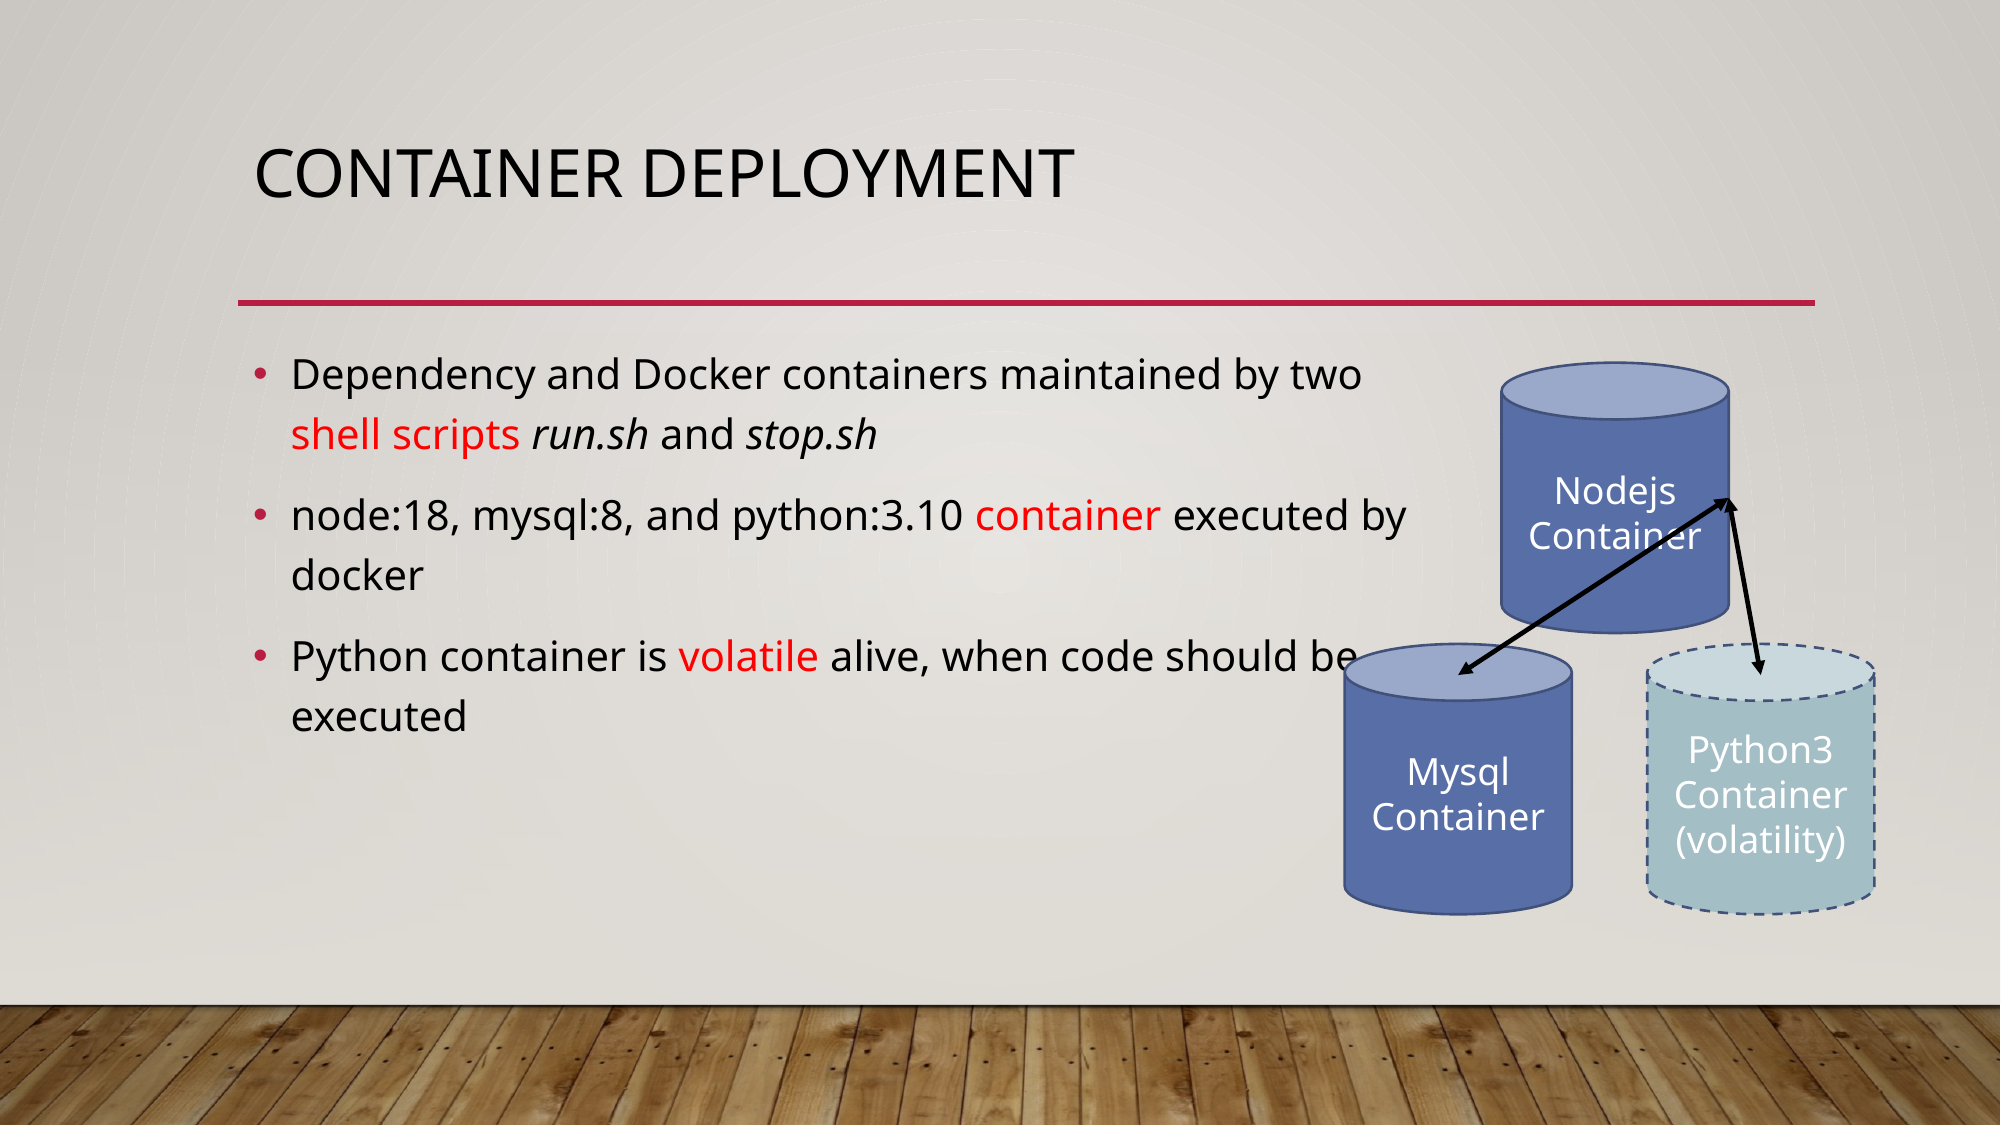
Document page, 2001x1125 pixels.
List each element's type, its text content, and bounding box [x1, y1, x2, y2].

title Container deployment [238, 131, 1814, 305]
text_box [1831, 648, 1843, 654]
text_box Nodejs Container [1538, 505, 1731, 632]
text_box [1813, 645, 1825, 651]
text_box Nodejs Container [1500, 361, 1731, 625]
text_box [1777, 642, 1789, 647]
text_box Mysql Container [1343, 642, 1574, 916]
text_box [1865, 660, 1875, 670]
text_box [1457, 632, 1614, 676]
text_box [1614, 632, 1761, 676]
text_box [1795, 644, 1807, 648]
list Dependency and Docker containers maintained by two shell scripts run.sh and stop.sh node:18, mysql:8, and python:3.10 container executed by docker Python container is volatile alive, when code should be executed [238, 330, 1459, 897]
picture [0, 1005, 2000, 1125]
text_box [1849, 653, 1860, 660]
text_box Python3 Container (volatility) [1645, 672, 1876, 916]
